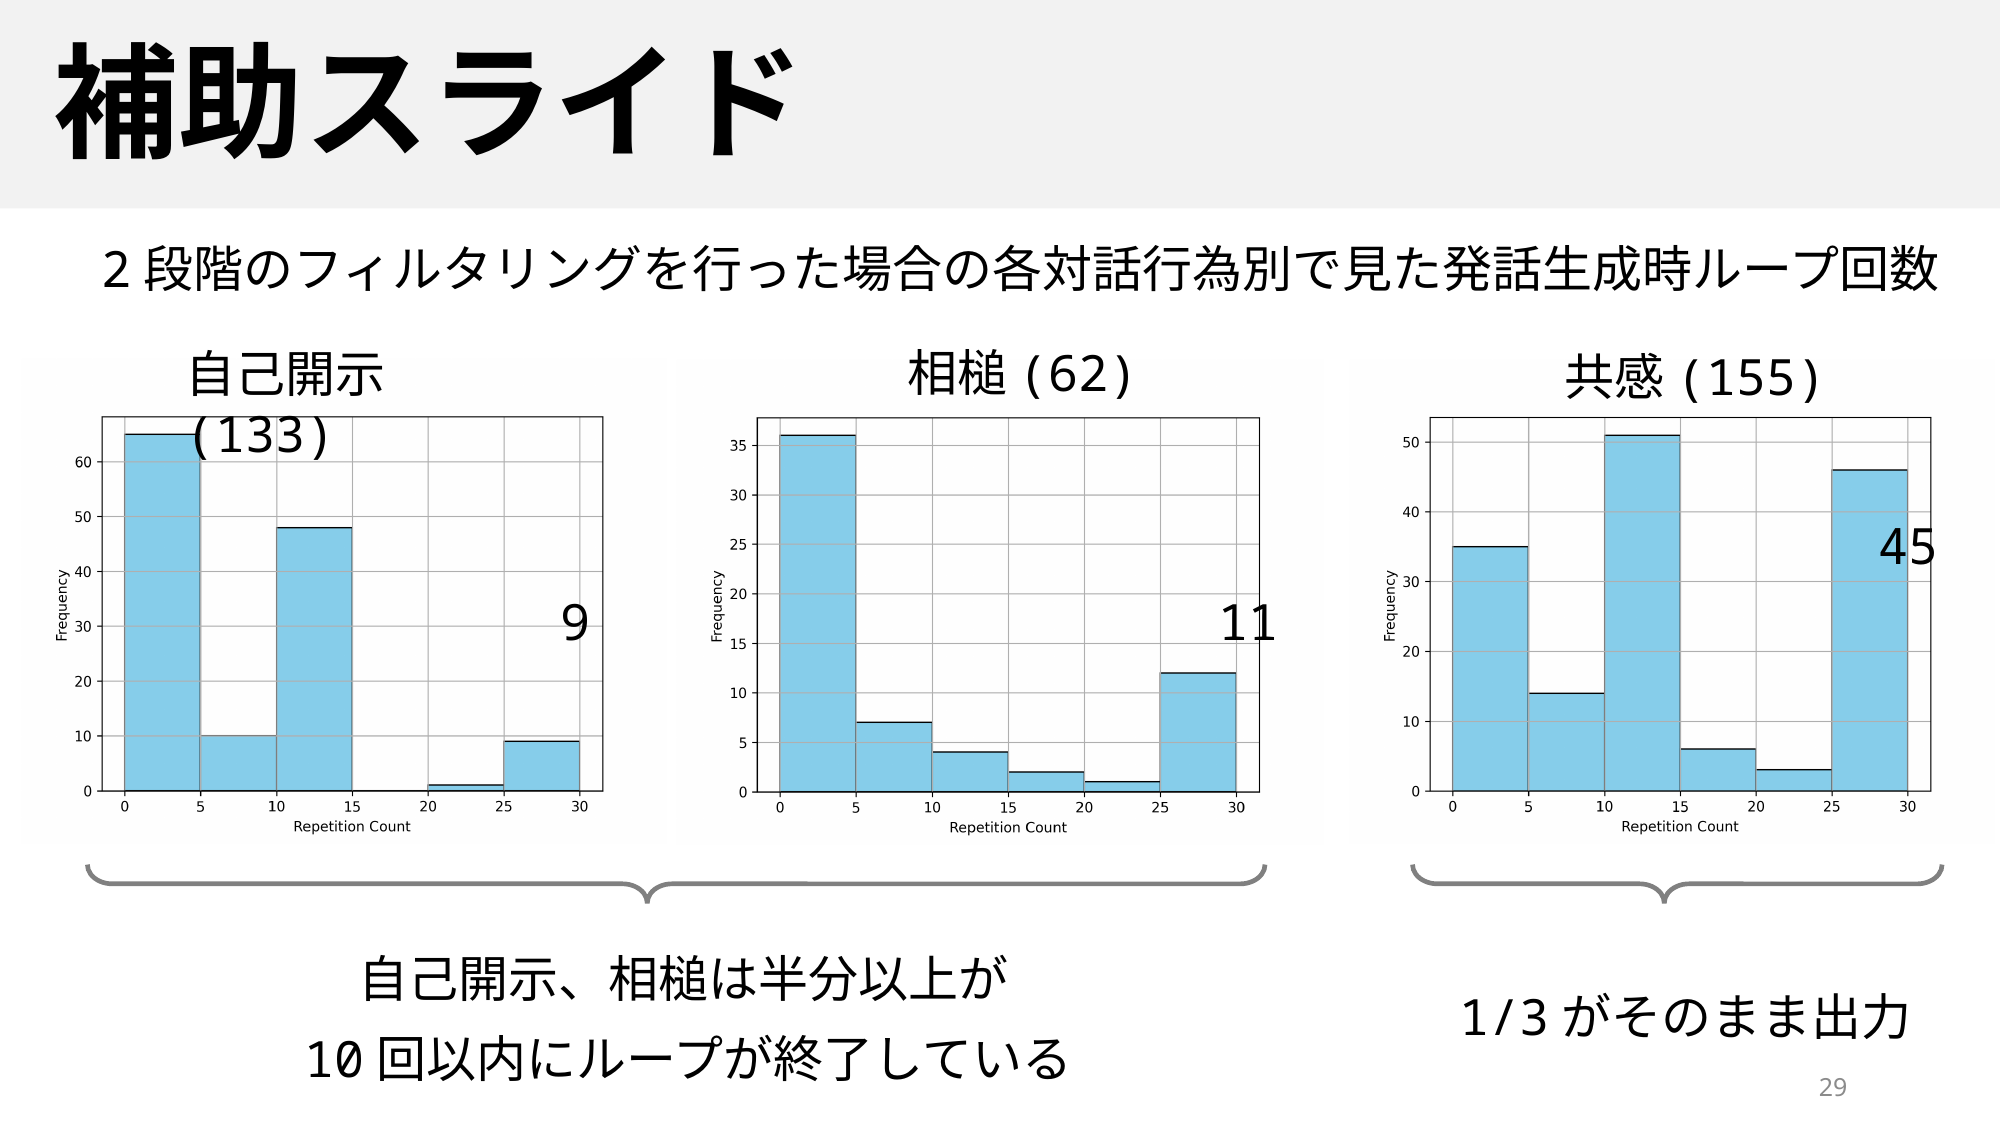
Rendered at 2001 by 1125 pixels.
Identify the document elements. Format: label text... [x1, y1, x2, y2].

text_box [20, 335, 667, 844]
text_box 補助スライド [39, 16, 1135, 181]
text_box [1349, 338, 1995, 844]
text_box 1/3がそのまま出力 [1445, 977, 1975, 1053]
slide_number 29 [1412, 1058, 1863, 1119]
text_box 10回以内にループが終了している [290, 1020, 1135, 1096]
text_box [1412, 864, 1943, 904]
text_box [0, 0, 2000, 209]
text_box [86, 864, 1266, 904]
text_box 2段階のフィルタリングを行った場合の各対話行為別で見た発話生成時ループ回数 [86, 229, 2000, 305]
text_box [676, 334, 1324, 845]
text_box 自己開示、相槌は半分以上が [343, 940, 1188, 1015]
